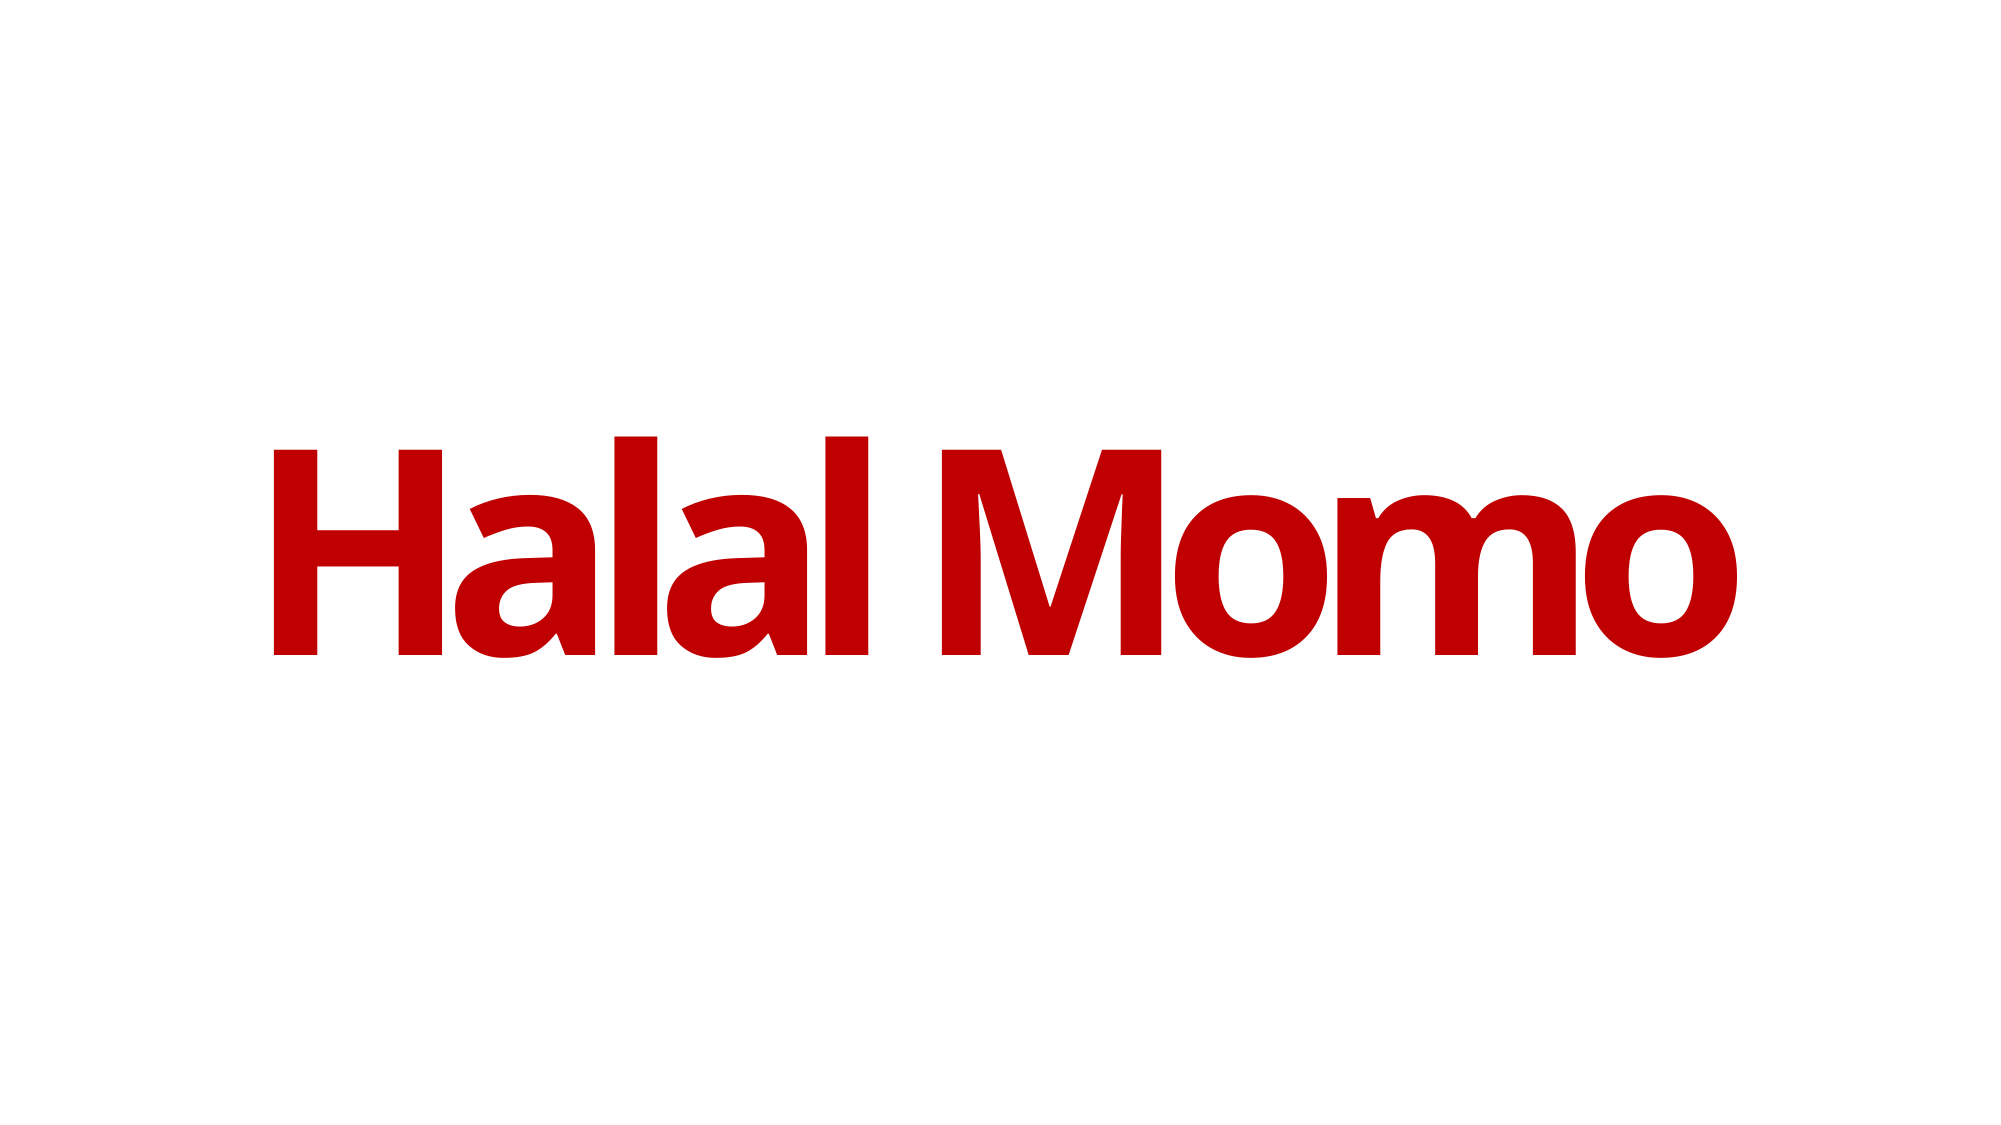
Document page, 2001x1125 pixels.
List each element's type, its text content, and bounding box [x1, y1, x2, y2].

title Halal Momo [0, 0, 2000, 1125]
